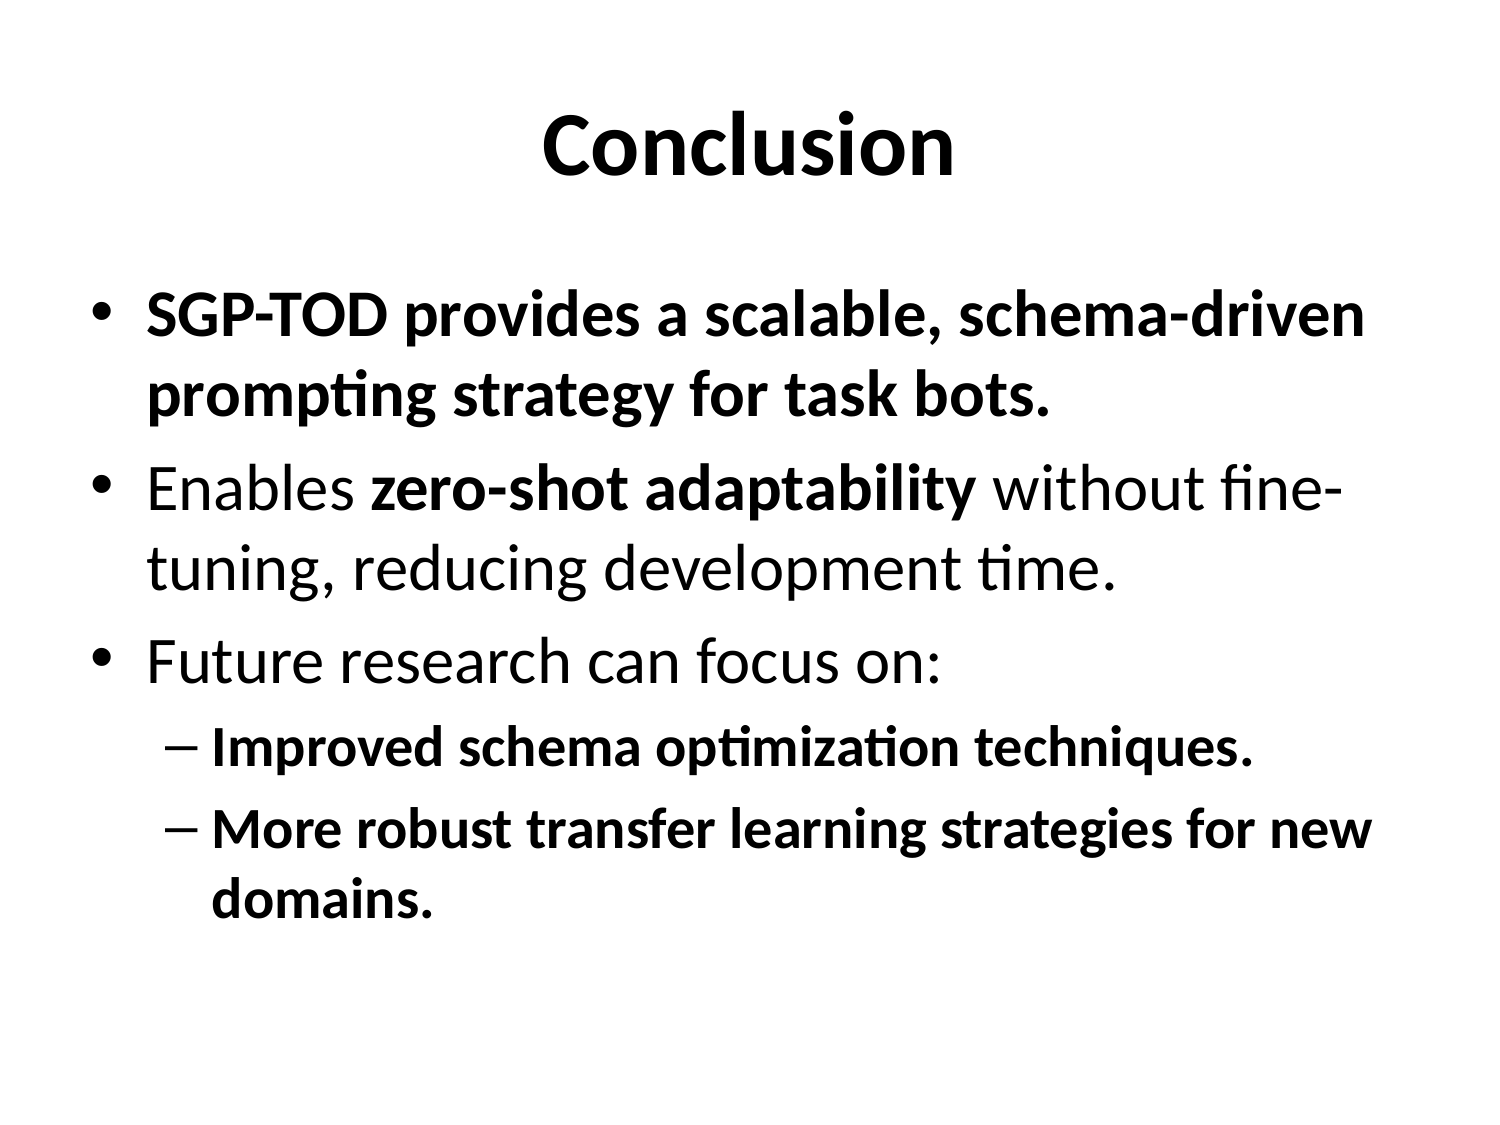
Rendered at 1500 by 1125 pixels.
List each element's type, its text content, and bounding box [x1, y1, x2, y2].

title Conclusion [75, 45, 1425, 233]
list SGP-TOD provides a scalable, schema-driven prompting strategy for task bots. Enables zero-shot adaptability without fine-tuning, reducing development time. Future research can focus on: Improved schema optimization techniques. More robust transfer learning strategies for new domains. [75, 262, 1425, 1005]
